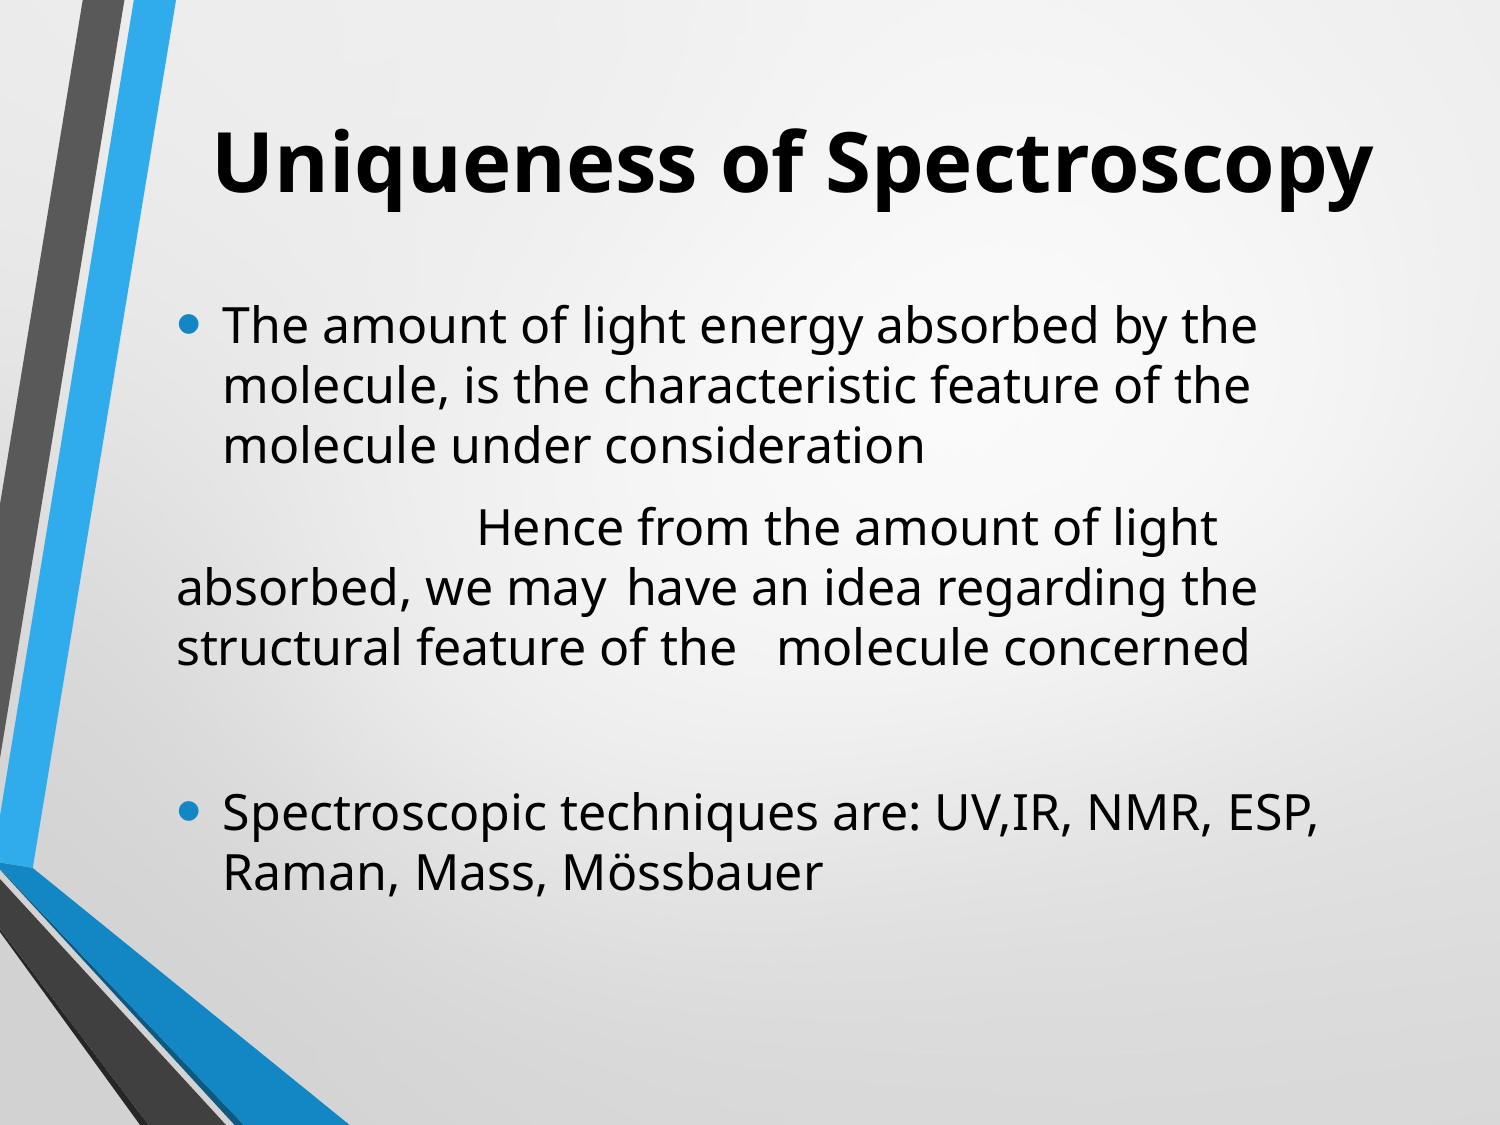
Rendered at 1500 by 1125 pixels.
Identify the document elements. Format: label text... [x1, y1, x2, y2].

list The amount of light energy absorbed by the molecule, is the characteristic feature of the molecule under consideration Hence from the amount of light absorbed, we may have an idea regarding the structural feature of the molecule concerned Spectroscopic techniques are: UV,IR, NMR, ESP, Raman, Mass, Mössbauer [161, 285, 1425, 985]
title Uniqueness of Spectroscopy [161, 58, 1425, 260]
